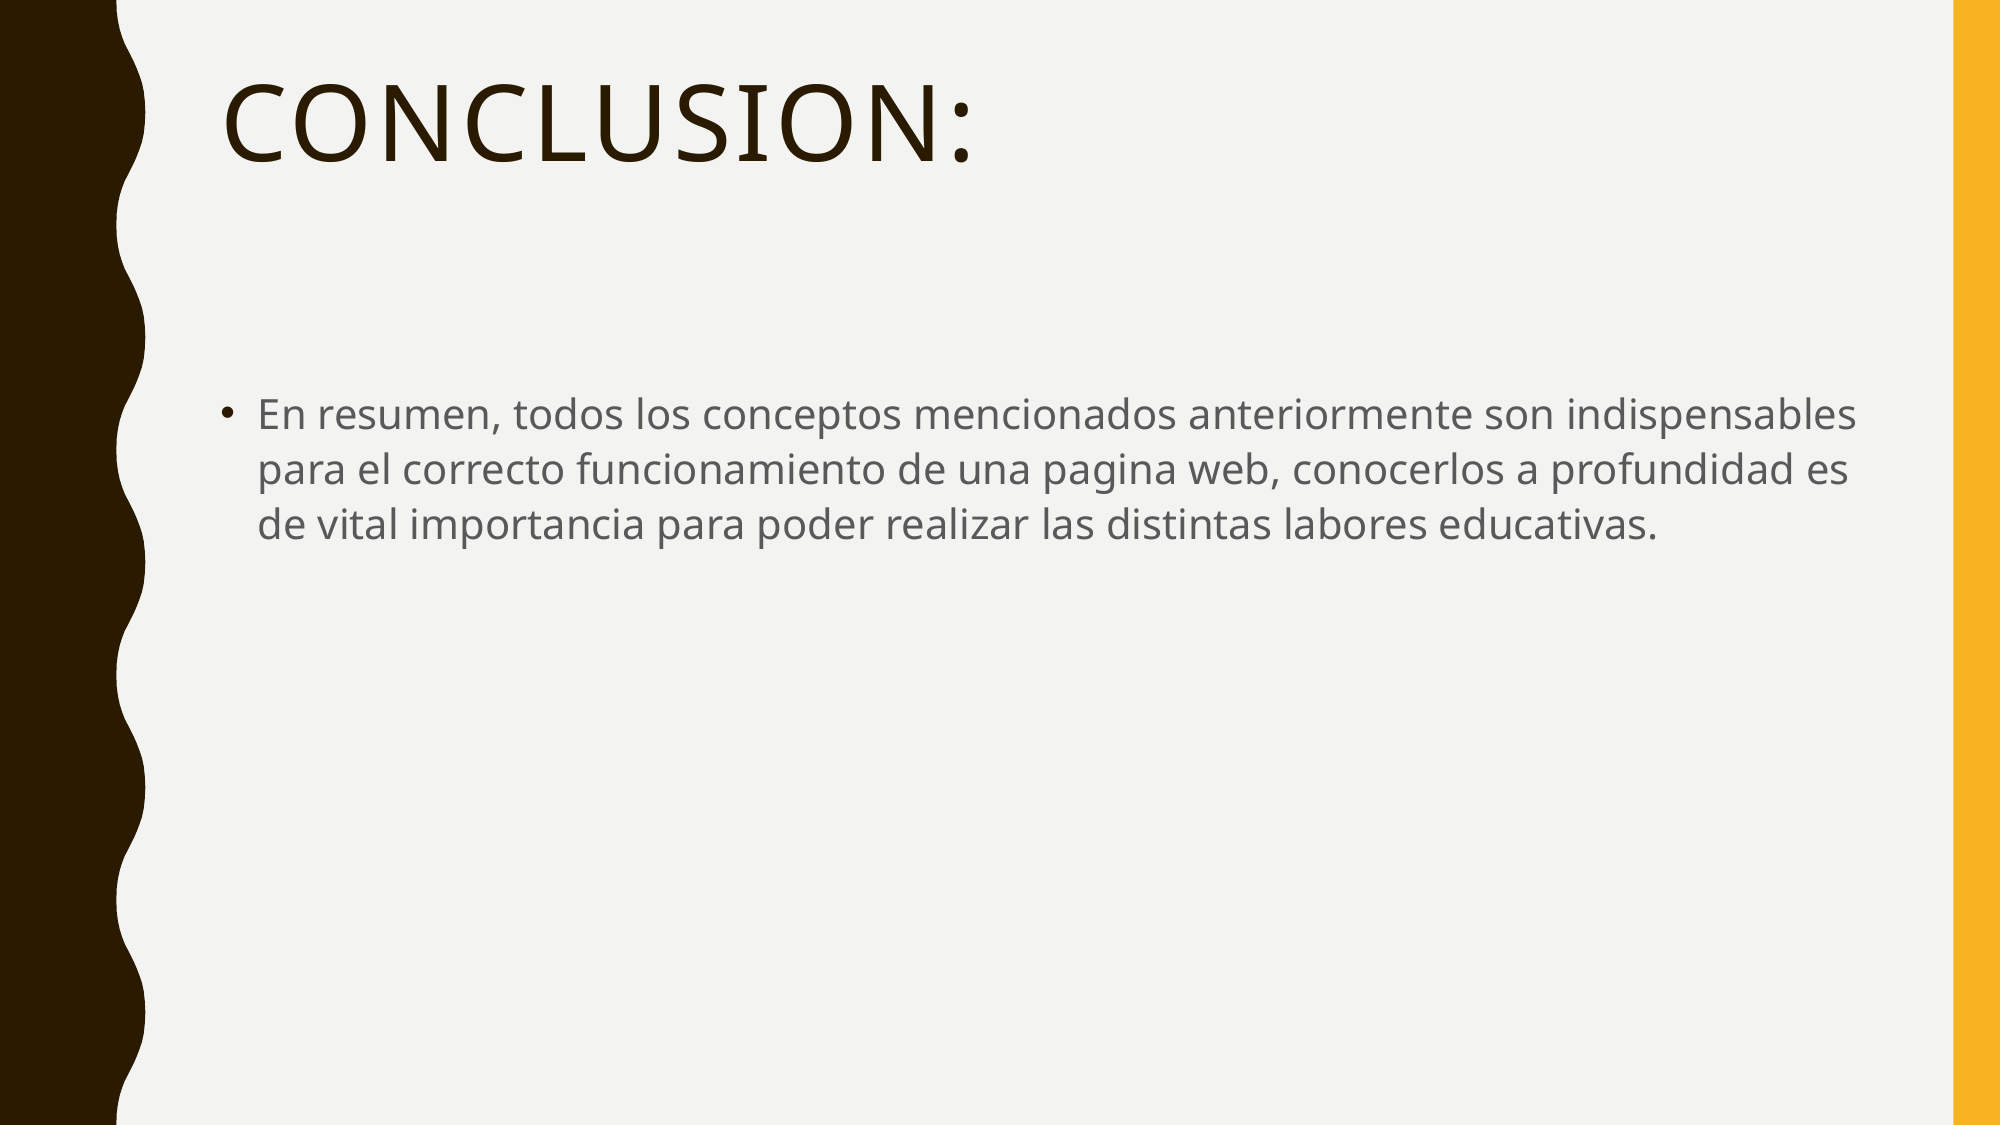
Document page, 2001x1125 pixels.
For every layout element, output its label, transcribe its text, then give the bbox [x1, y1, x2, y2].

title Conclusion: [205, 62, 1875, 308]
list En resumen, todos los conceptos mencionados anteriormente son indispensables para el correcto funcionamiento de una pagina web, conocerlos a profundidad es de vital importancia para poder realizar las distintas labores educativas. [205, 375, 1875, 965]
